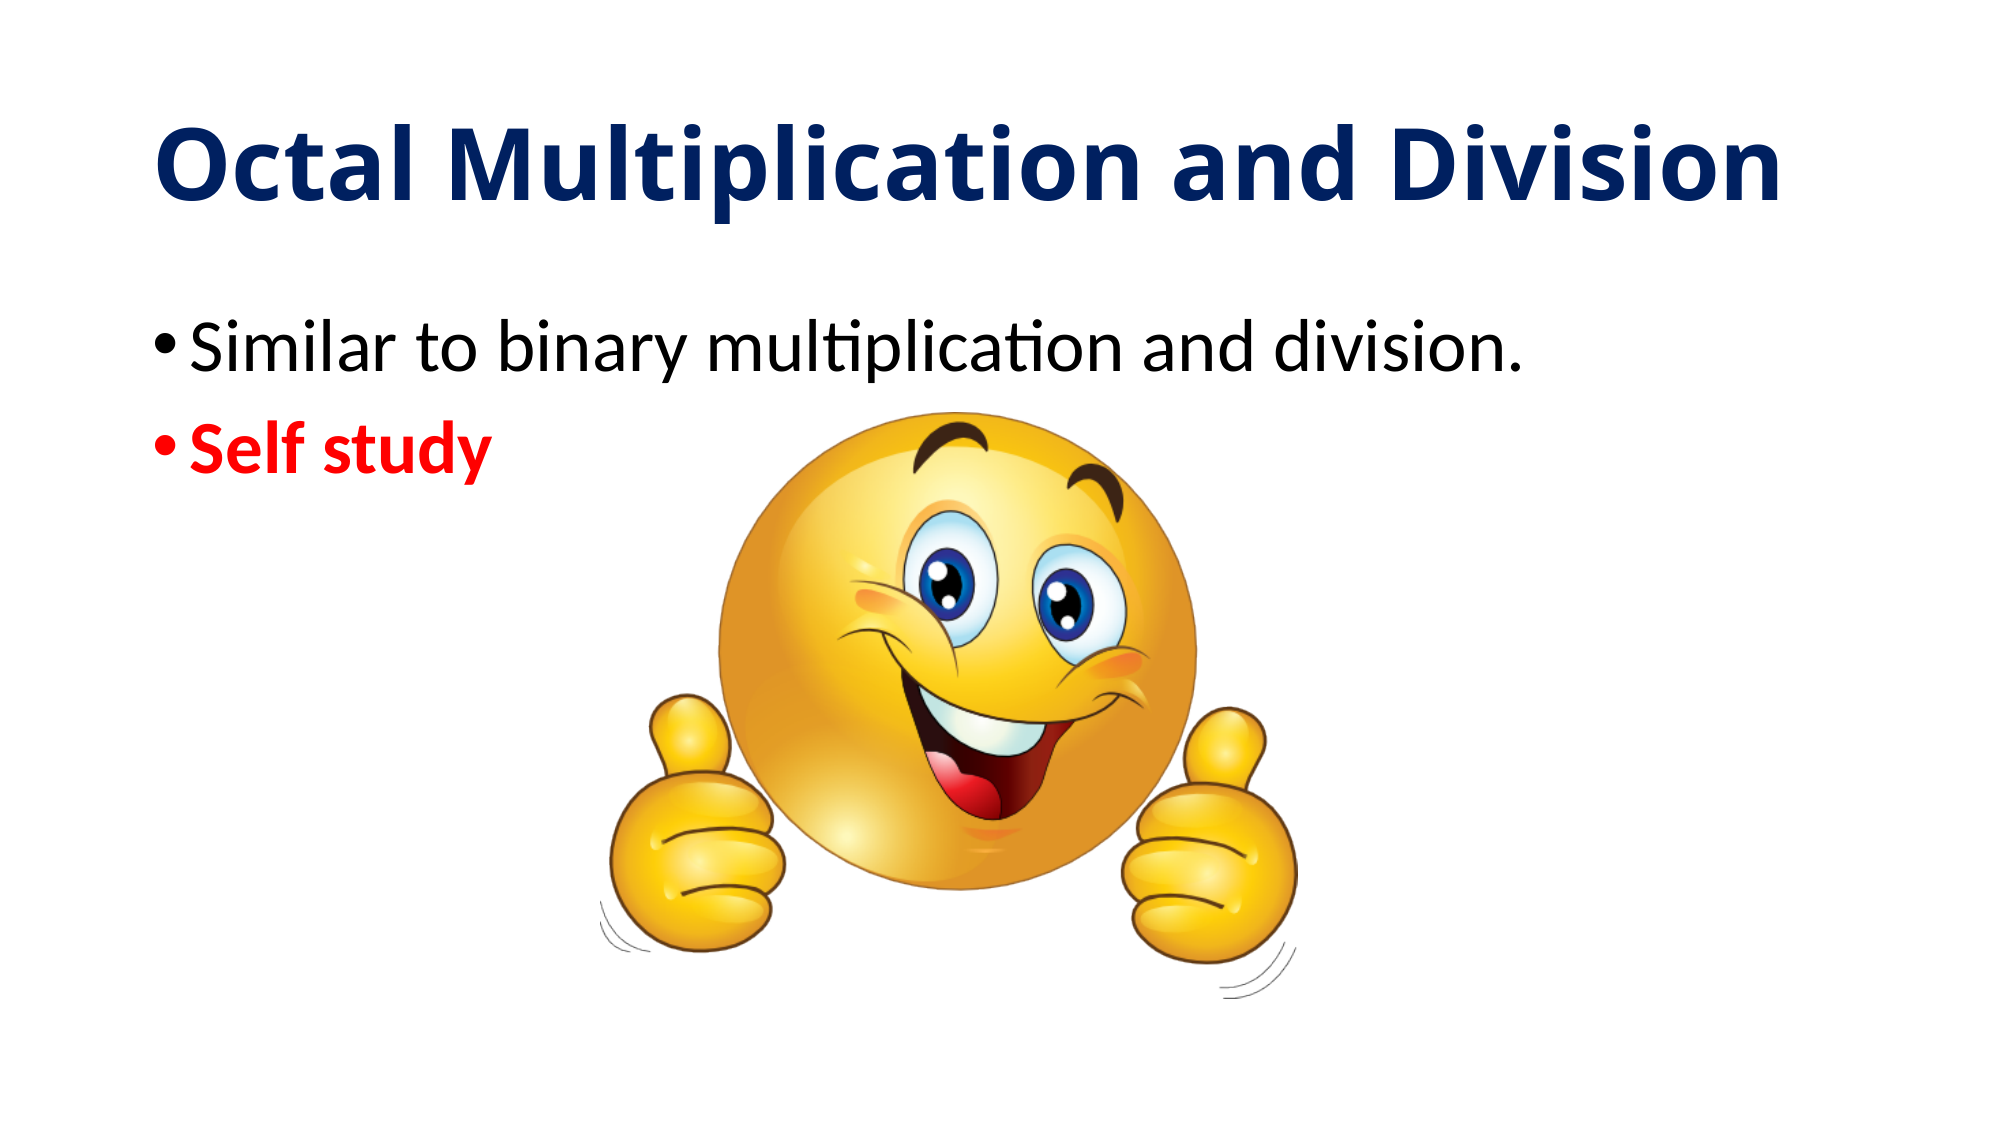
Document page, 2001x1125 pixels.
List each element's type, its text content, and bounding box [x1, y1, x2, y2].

list Similar to binary multiplication and division. Self study [137, 299, 1863, 493]
picture [599, 412, 1298, 999]
title Octal Multiplication and Division [137, 59, 1863, 278]
